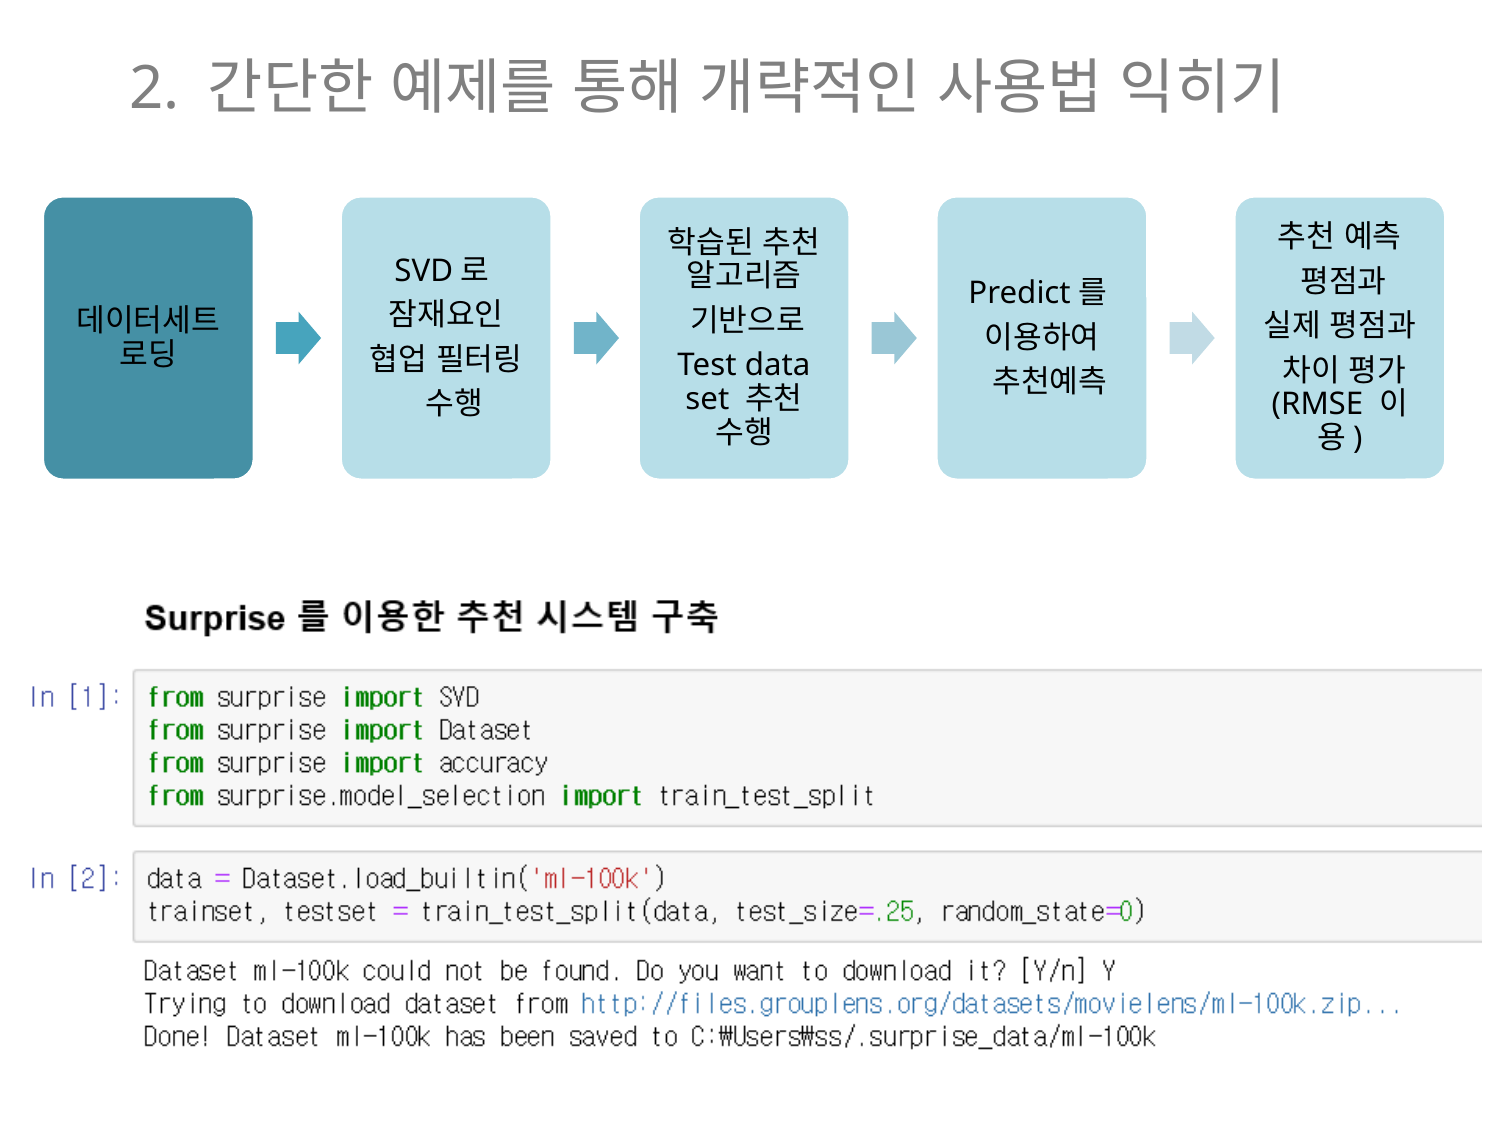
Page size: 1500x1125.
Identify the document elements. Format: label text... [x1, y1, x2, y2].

picture [0, 574, 1482, 1077]
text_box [41, 160, 1448, 516]
title 2. 간단한 예제를 통해 개략적인 사용법 익히기 [0, 30, 1400, 135]
